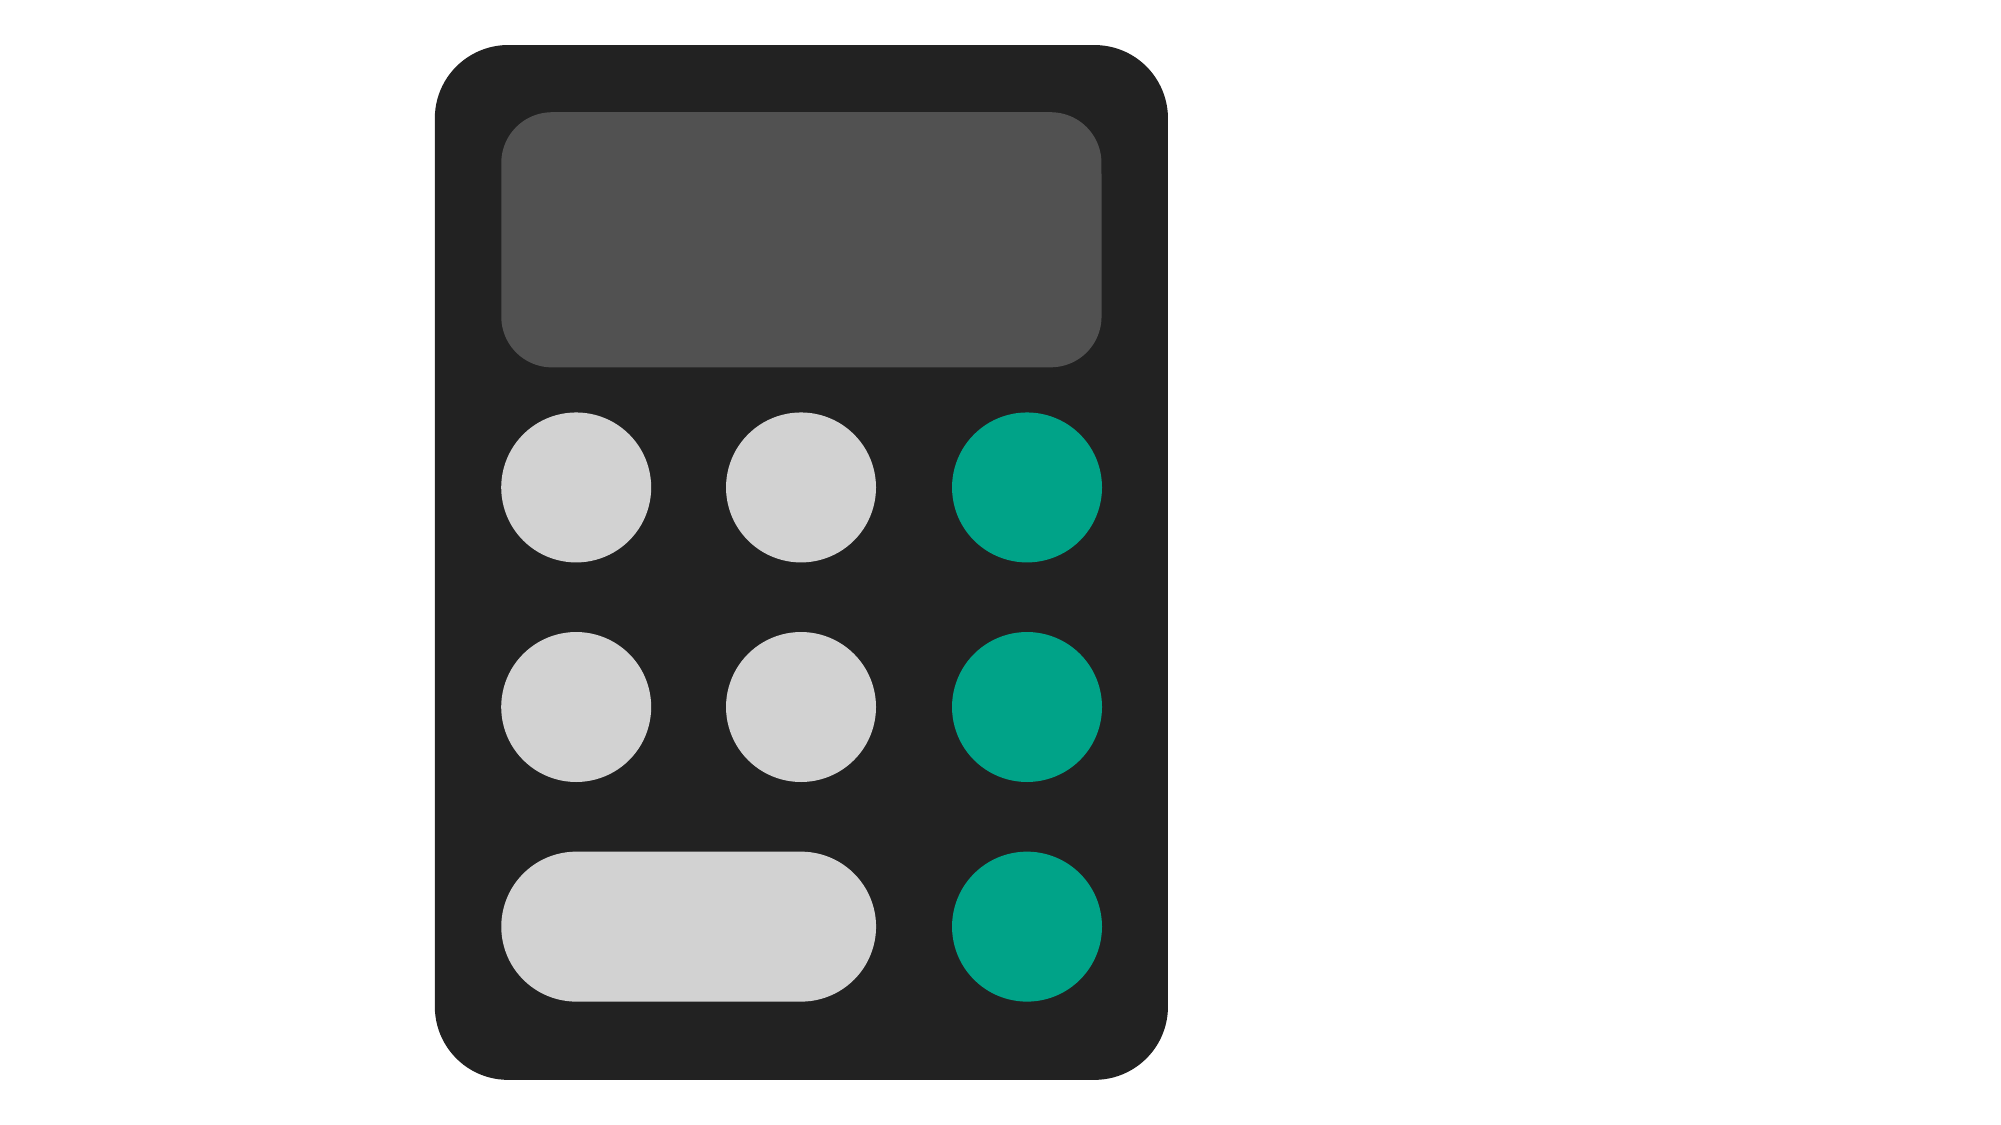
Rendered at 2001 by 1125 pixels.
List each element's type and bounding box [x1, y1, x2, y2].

text_box [500, 411, 653, 564]
text_box [724, 411, 878, 564]
text_box [500, 850, 878, 1003]
text_box [724, 630, 878, 784]
text_box [433, 43, 1170, 1081]
text_box [950, 411, 1104, 564]
text_box [500, 111, 1103, 369]
text_box [500, 630, 653, 784]
text_box [950, 850, 1104, 1003]
text_box [950, 630, 1104, 784]
